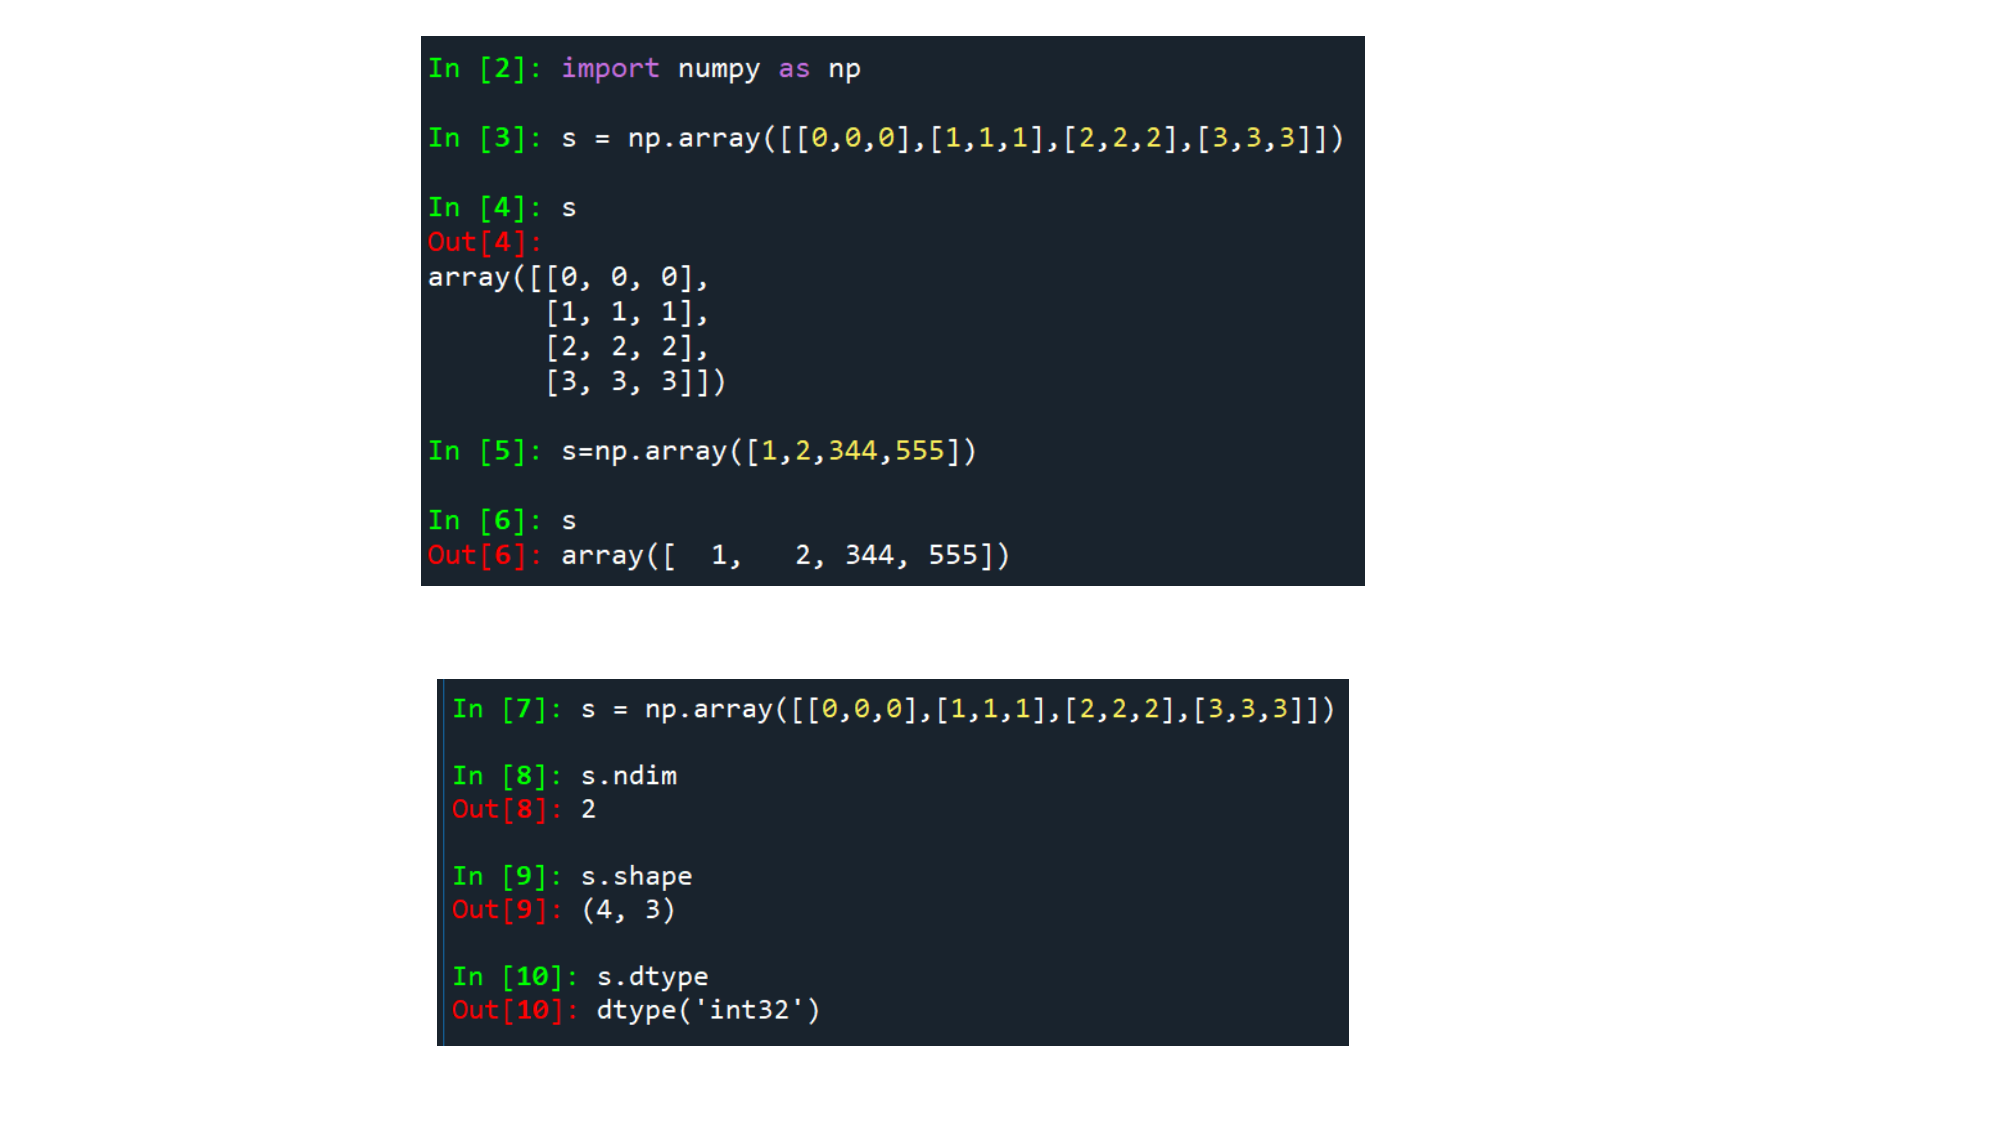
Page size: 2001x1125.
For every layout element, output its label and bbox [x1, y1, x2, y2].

picture [421, 36, 1365, 586]
picture [437, 679, 1349, 1046]
